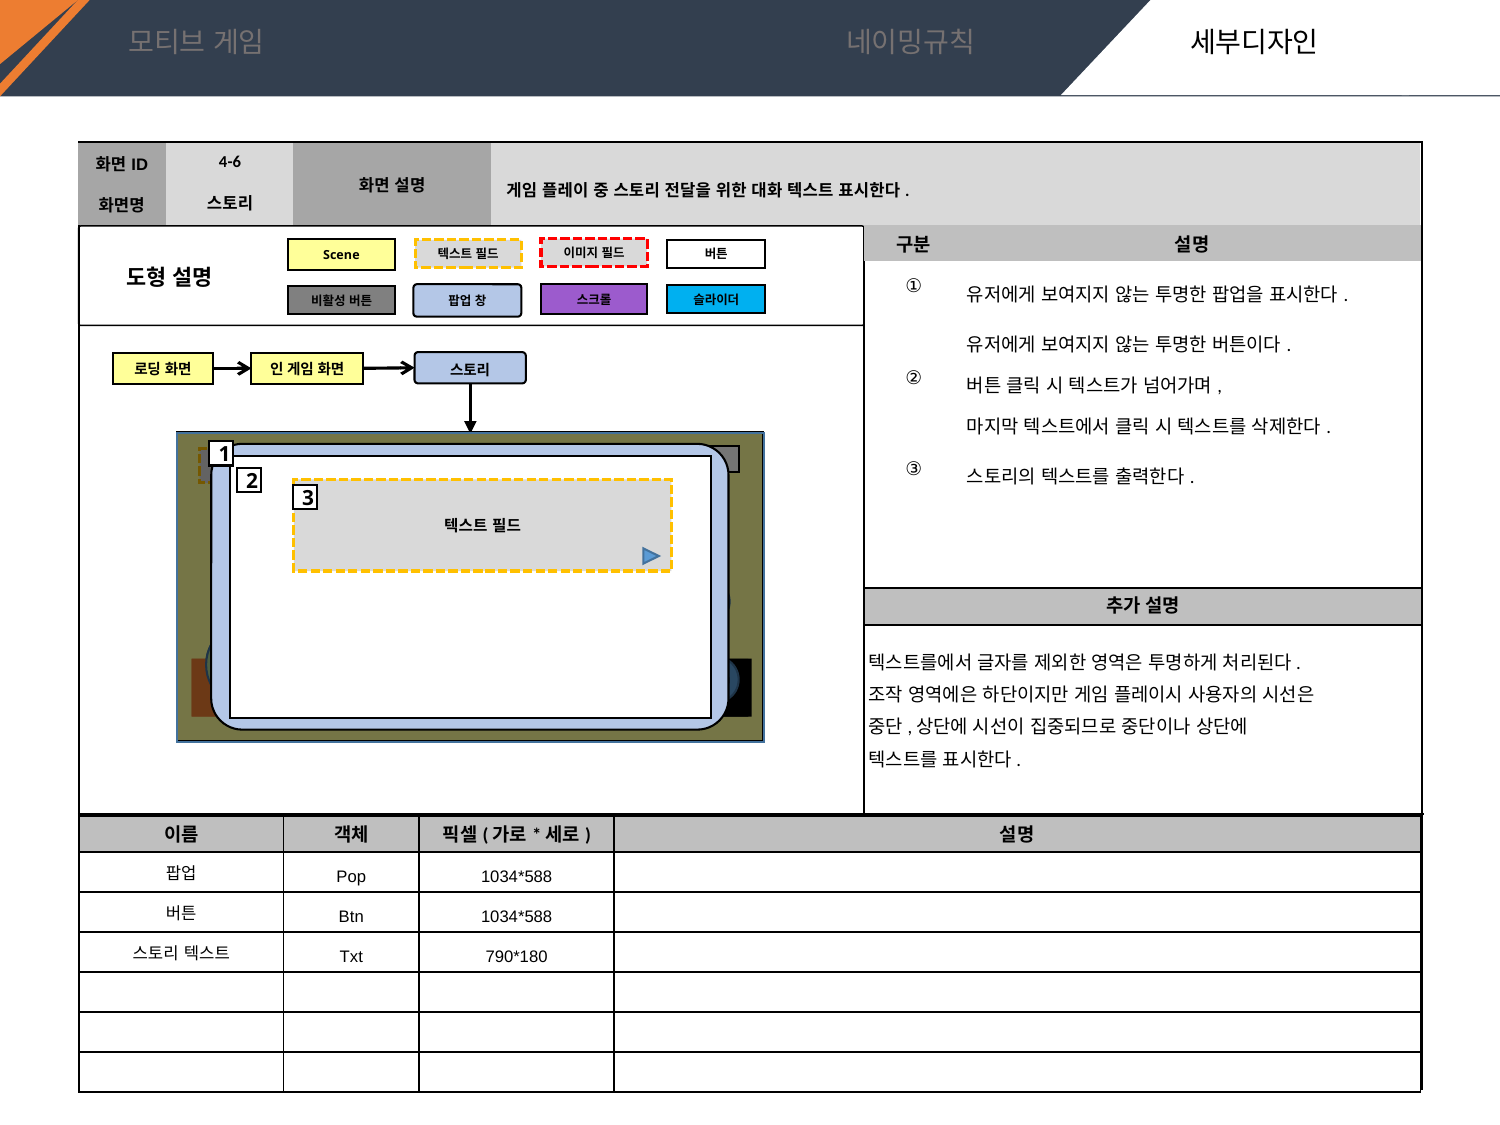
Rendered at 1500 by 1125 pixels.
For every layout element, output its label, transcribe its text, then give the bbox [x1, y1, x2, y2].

table_cell [284, 973, 418, 1011]
text_box 인 게임 화면 [250, 352, 364, 385]
table_cell [420, 1053, 613, 1091]
table_header 설명 [963, 225, 1421, 261]
list 게임 플레이 중 스토리 전달을 위한 대화 텍스트 표시한다. [491, 144, 1421, 226]
table_cell [615, 893, 1420, 931]
table_cell 버튼 [80, 893, 283, 931]
text_box 로딩 화면 [112, 352, 214, 385]
table_header 설명 [615, 817, 1420, 851]
table_cell Pop [284, 853, 418, 891]
table_header 객체 [284, 817, 418, 851]
table_cell 1034*588 [420, 853, 613, 891]
text_box 스토리 [413, 351, 527, 385]
table_cell Txt [284, 933, 418, 971]
list 스토리 [165, 184, 295, 226]
table_cell 유저에게 보여지지 않는 투명한 팝업을 표시한다. [963, 261, 1421, 312]
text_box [176, 432, 764, 742]
table_cell [420, 973, 613, 1011]
table_cell Btn [284, 893, 418, 931]
table_cell ③ [864, 444, 963, 494]
table_cell 790*180 [420, 933, 613, 971]
table_header 추가 설명 [865, 589, 1421, 624]
table_cell 1034*588 [420, 893, 613, 931]
table_cell [615, 1053, 1420, 1091]
table_cell [615, 853, 1420, 891]
table_cell 팝업 [80, 853, 283, 891]
table_cell [80, 1013, 283, 1051]
list 4-6 [165, 142, 295, 184]
table_cell 텍스트를에서 글자를 제외한 영역은 투명하게 처리된다. 조작 영역에은 하단이지만 게임 플레이시 사용자의 시선은 중단,상단에 시선이 집중되므로 중단이나 상단에 텍스트를 표시한다. [865, 626, 1421, 815]
table_cell 스토리의 텍스트를 출력한다. [963, 444, 1421, 494]
table_header 구분 [864, 225, 963, 261]
table_cell [284, 1013, 418, 1051]
table_cell ② [864, 312, 963, 444]
table_cell ① [864, 261, 963, 312]
table_cell 유저에게 보여지지 않는 투명한 버튼이다. 버튼 클릭 시 텍스트가 넘어가며, 마지막 텍스트에서 클릭 시 텍스트를 삭제한다. [963, 312, 1421, 444]
table_cell [80, 973, 283, 1011]
table_cell 스토리 텍스트 [80, 933, 283, 971]
table_cell [615, 933, 1420, 971]
table_header 이름 [80, 817, 283, 851]
table_cell [615, 973, 1420, 1011]
table_cell [284, 1053, 418, 1091]
table_header 픽셀(가로*세로) [420, 817, 613, 851]
table_cell [615, 1013, 1420, 1051]
table_cell [420, 1013, 613, 1051]
table_cell [80, 1053, 283, 1091]
